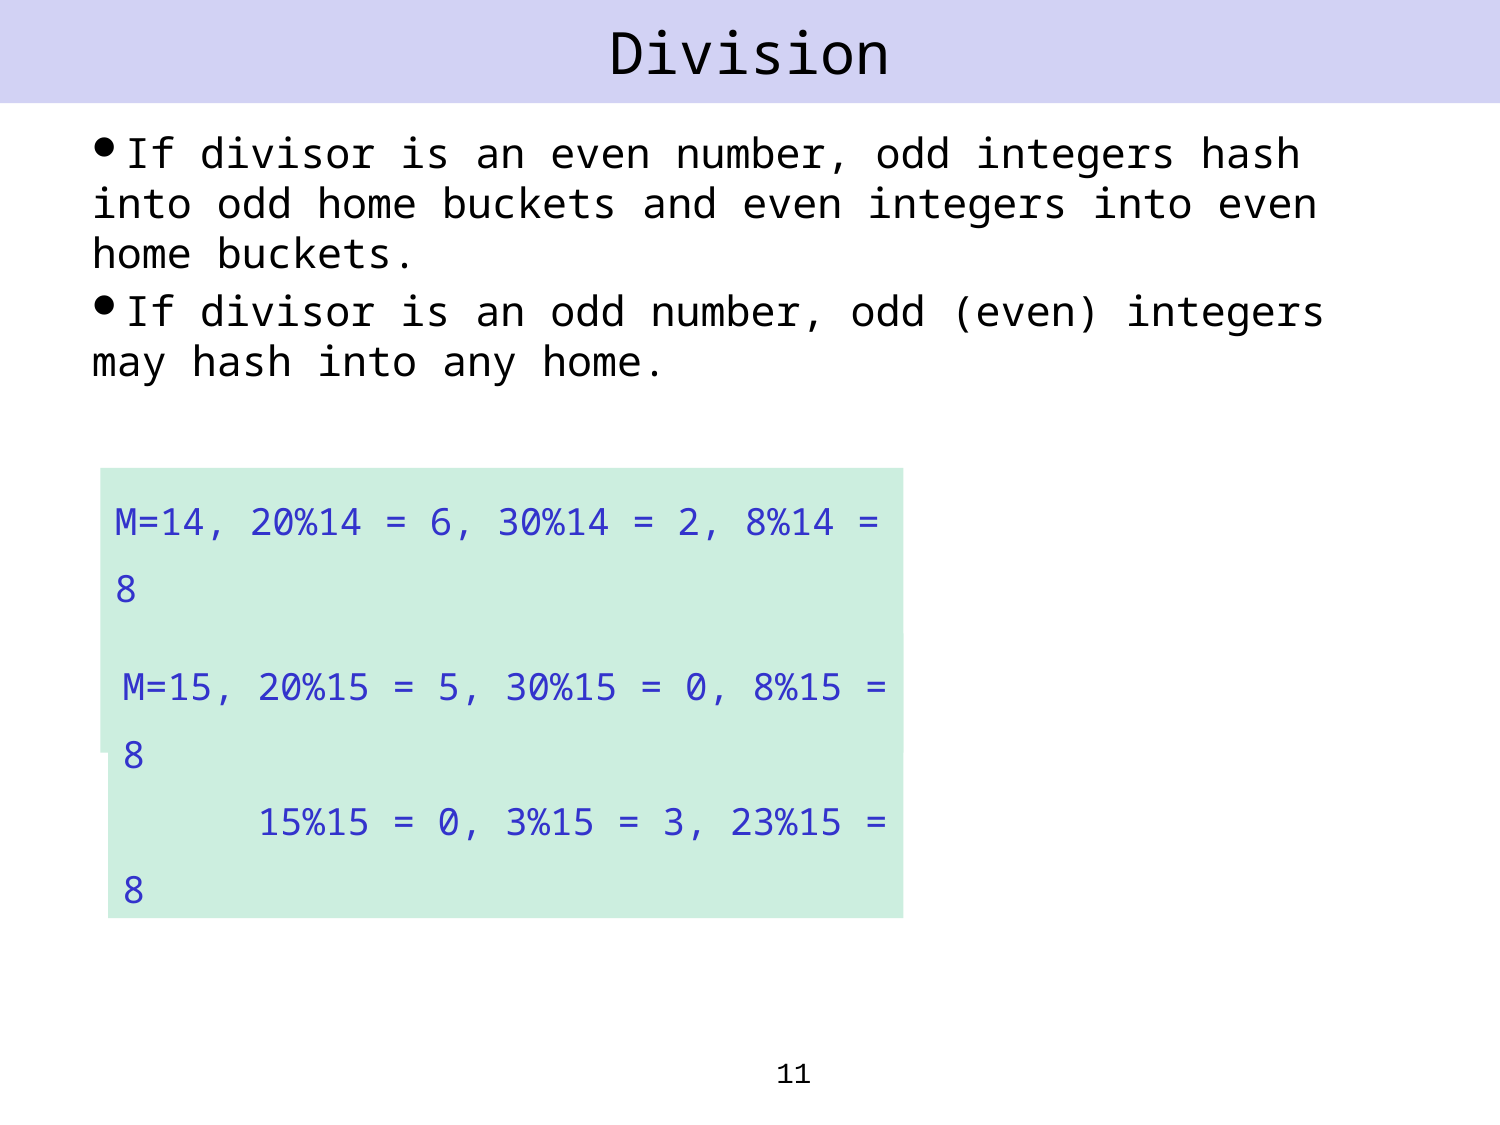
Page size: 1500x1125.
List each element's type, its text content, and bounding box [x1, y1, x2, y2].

slide_number 11 [513, 1046, 827, 1094]
list If divisor is an even number, odd integers hash into odd home buckets and even integers into even home buckets. If divisor is an odd number, odd (even) integers may hash into any home. [76, 118, 1417, 1026]
text_box M=15, 20%15 = 5, 30%15 = 0, 8%15 = 8 15%15 = 0, 3%15 = 3, 23%15 = 8 [108, 633, 904, 919]
text_box M=14, 20%14 = 6, 30%14 = 2, 8%14 = 8 15%14 = 1, 3%14 = 3, 23%14 = 9 [100, 467, 904, 753]
title Division [0, 0, 1500, 104]
